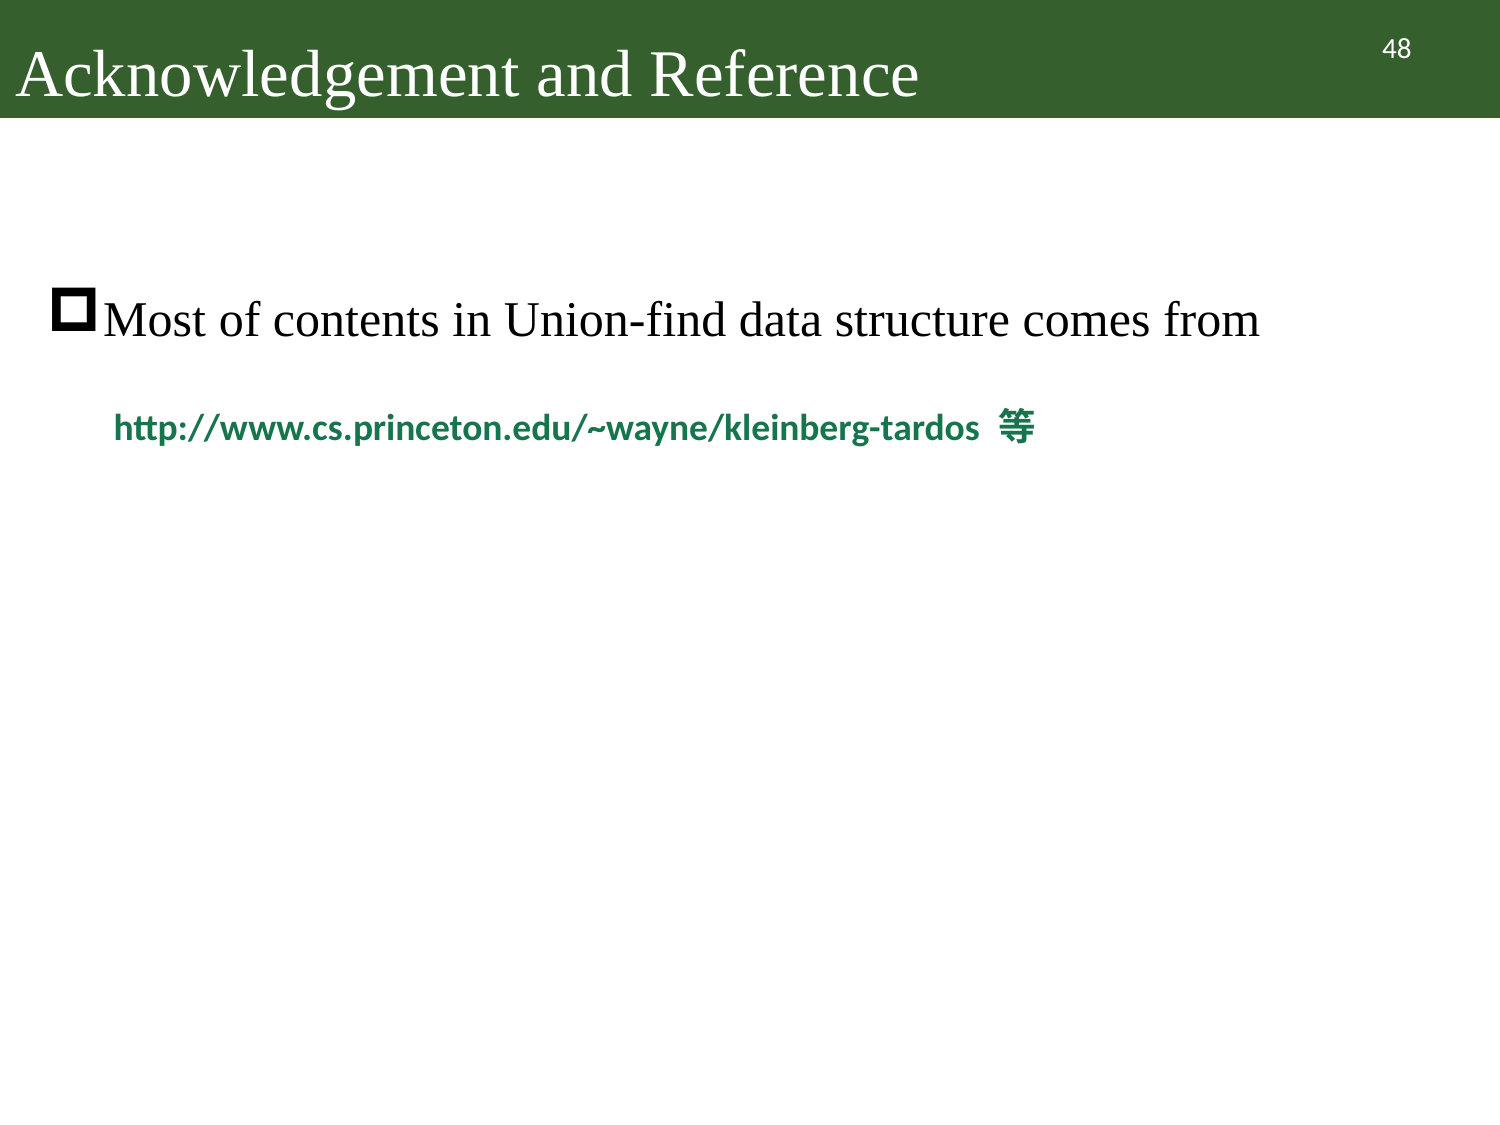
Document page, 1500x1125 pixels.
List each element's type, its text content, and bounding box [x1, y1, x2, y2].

slide_number 48 [1306, 21, 1487, 82]
text_box http://www.cs.princeton.edu/~wayne/kleinberg-tardos 等 [47, 400, 1102, 457]
title Acknowledgement and Reference [0, 0, 1294, 119]
list Most of contents in Union-find data structure comes from [32, 261, 1469, 1104]
